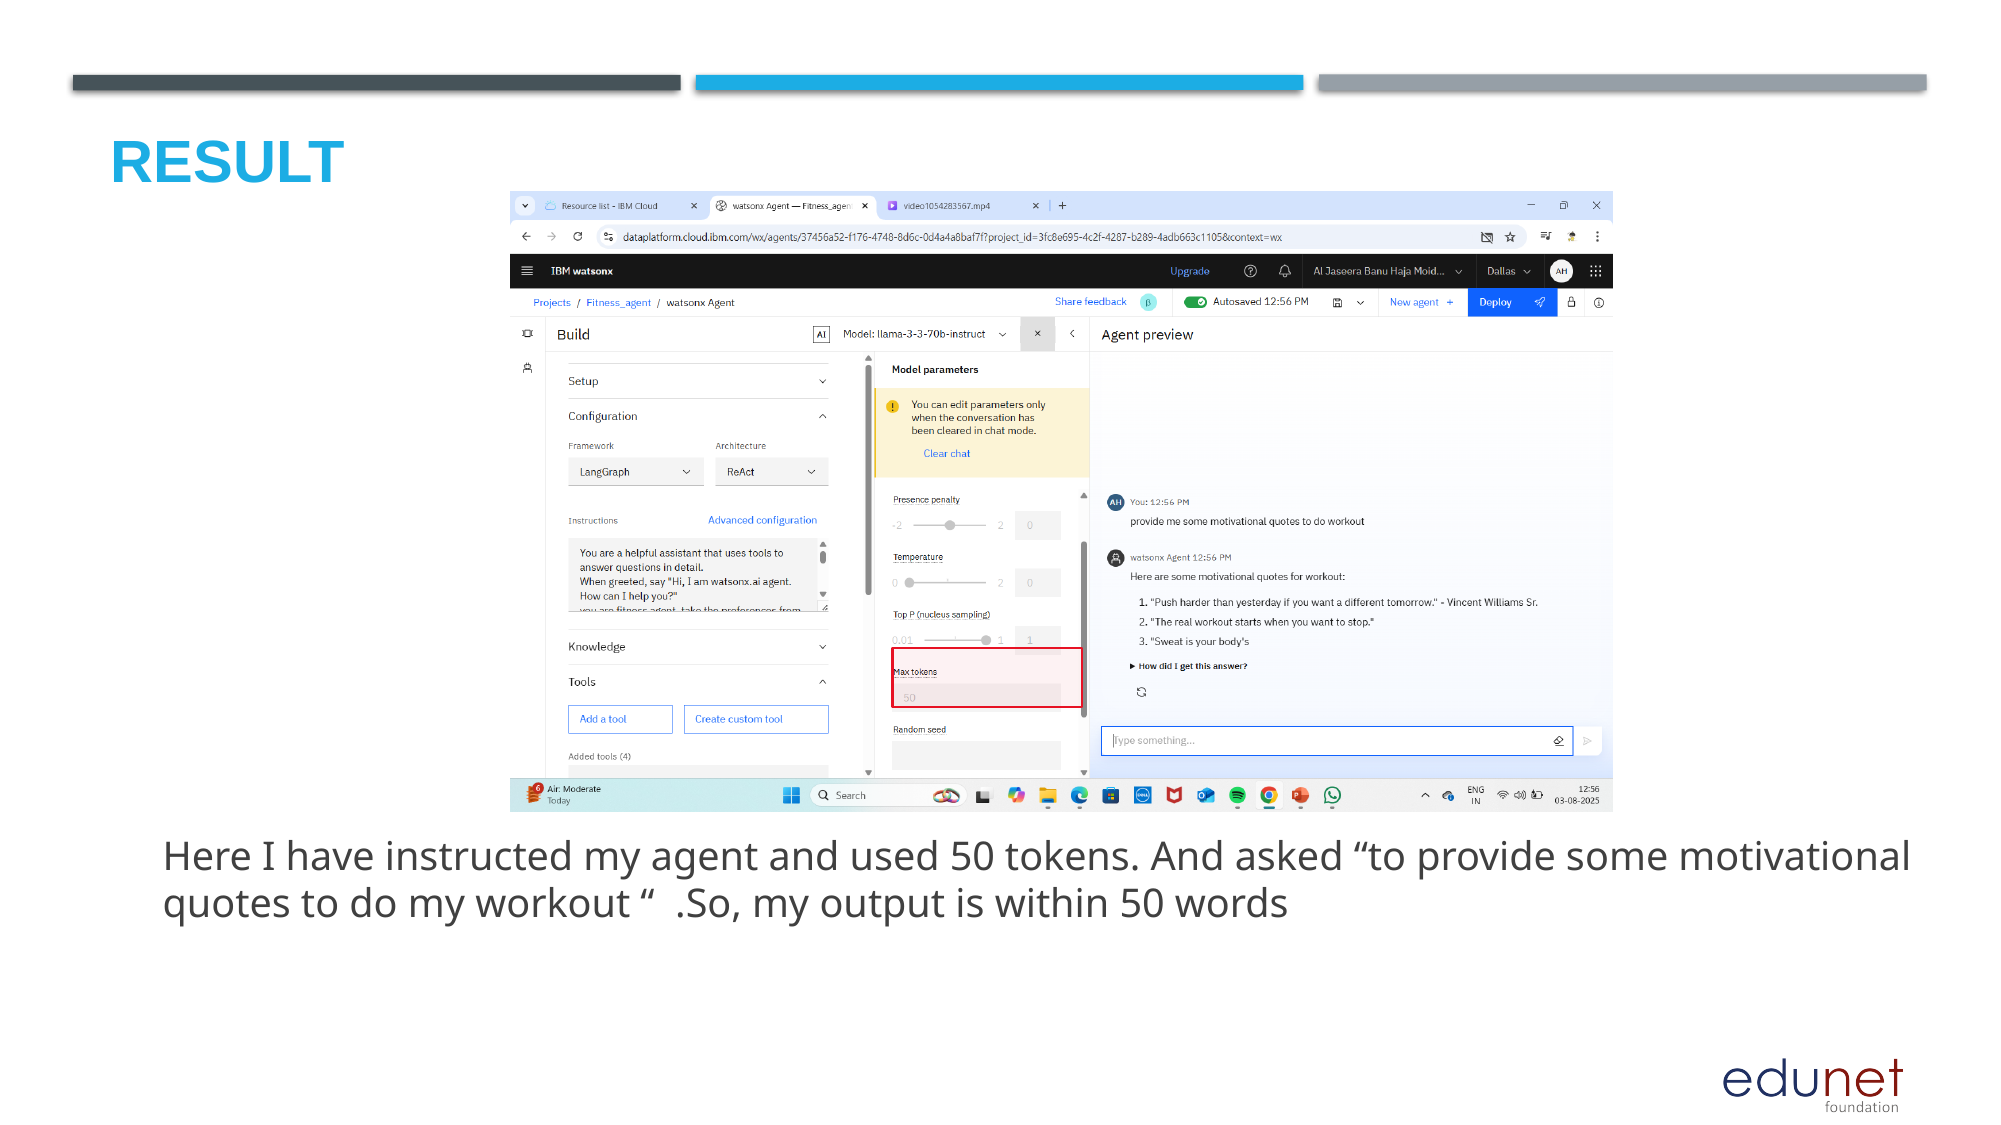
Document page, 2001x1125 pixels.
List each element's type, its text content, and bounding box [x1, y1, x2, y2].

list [510, 191, 1613, 813]
picture [1719, 1056, 1905, 1116]
title Result [95, 115, 1905, 203]
text_box Here I have instructed my agent and used 50 tokens. And asked “to provide some motivational quotes to do my workout “ .So, my output is within 50 words [147, 846, 1957, 934]
